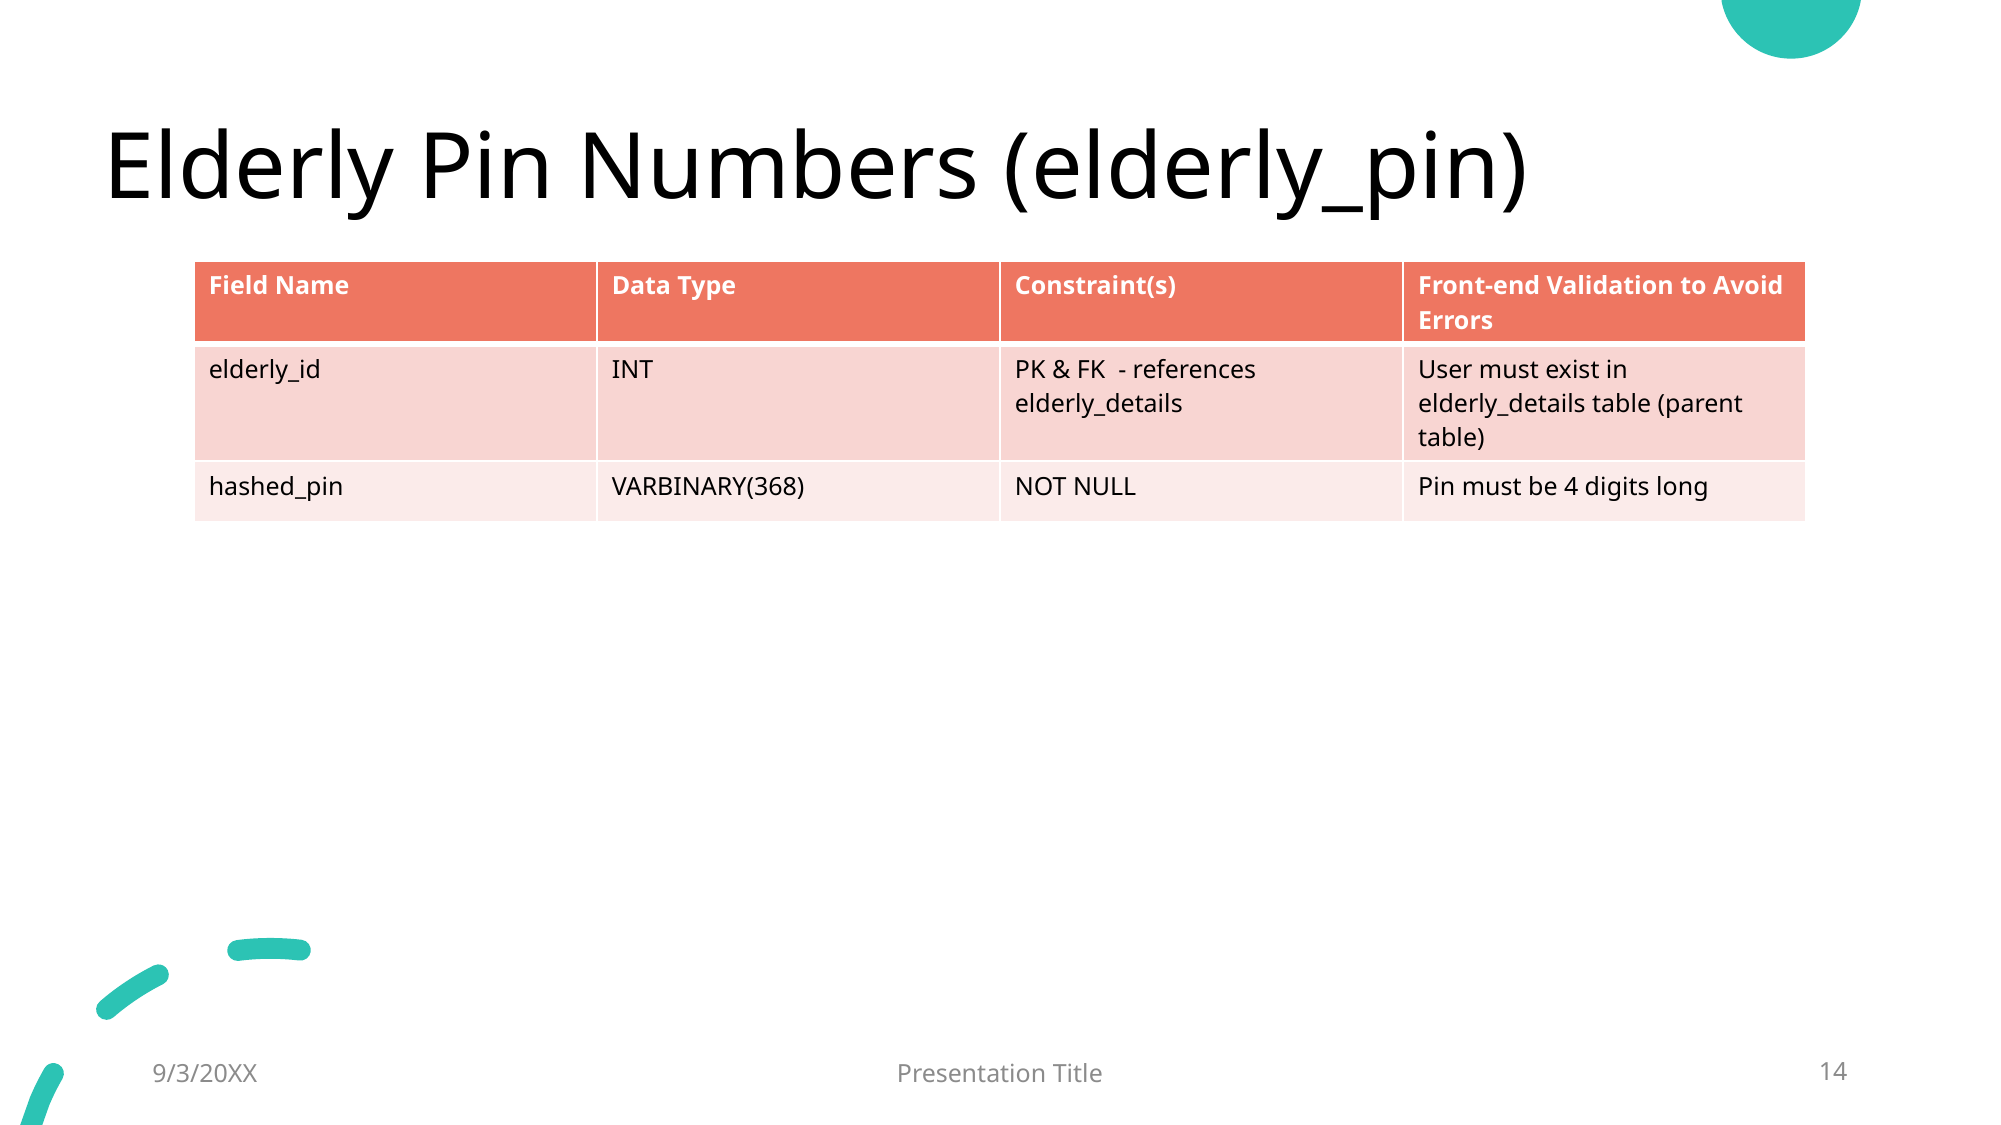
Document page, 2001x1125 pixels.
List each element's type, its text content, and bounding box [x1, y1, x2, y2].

slide_number 14 [1412, 1042, 1863, 1103]
table_header Constraint(s) [1001, 262, 1402, 341]
table_cell elderly_id [195, 347, 596, 460]
table_header Front-end Validation to Avoid Errors [1404, 262, 1805, 341]
table_cell NOT NULL [1001, 462, 1402, 521]
table_cell INT [598, 347, 999, 460]
table_cell User must exist in elderly_details table (parent table) [1404, 347, 1805, 460]
table_cell Pin must be 4 digits long [1404, 462, 1805, 521]
table_header Data Type [598, 262, 999, 341]
table_cell VARBINARY(368) [598, 462, 999, 521]
table_cell PK & FK - references elderly_details [1001, 347, 1402, 460]
title Elderly Pin Numbers (elderly_pin) [88, 59, 1814, 278]
table_header Field Name [195, 262, 596, 341]
table_cell hashed_pin [195, 462, 596, 521]
footer Presentation Title [662, 1042, 1338, 1103]
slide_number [137, 1042, 588, 1103]
